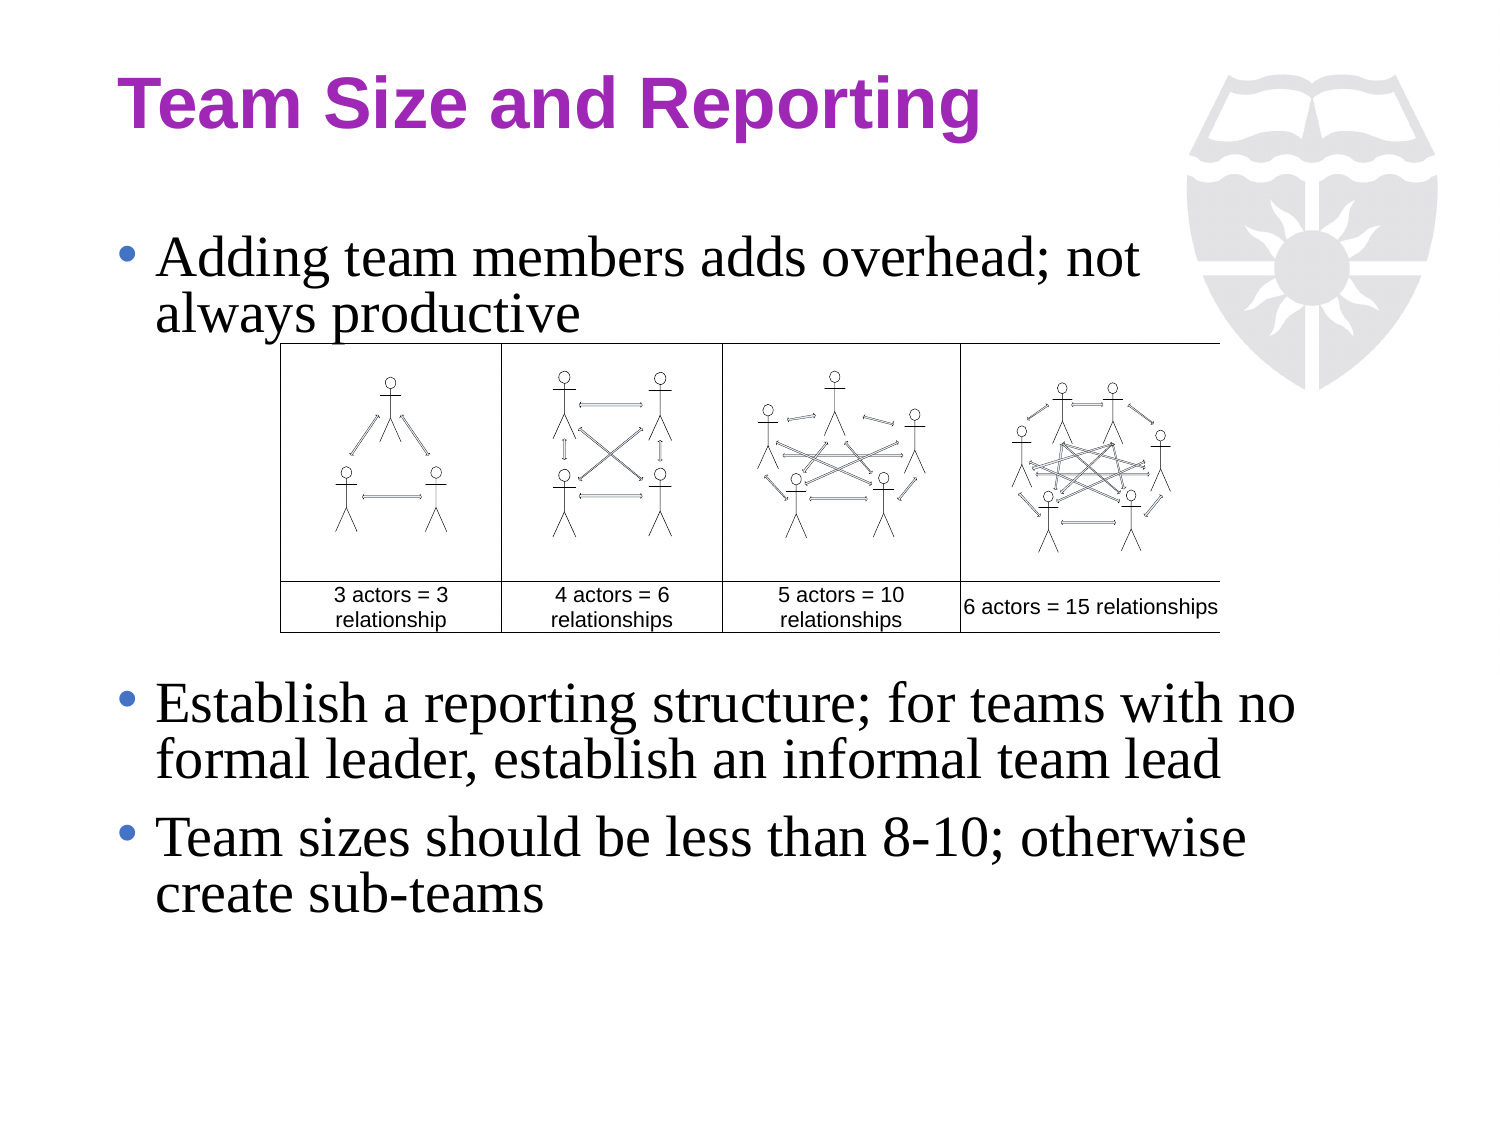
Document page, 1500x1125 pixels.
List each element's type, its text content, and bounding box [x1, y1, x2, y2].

picture [0, 0, 1500, 675]
title Team Size and Reporting [103, 72, 1397, 208]
picture [280, 343, 1220, 643]
list Adding team members adds overhead; not always productive Establish a reporting structure; for teams with no formal leader, establish an informal team lead Team sizes should be less than 8-10; otherwise create sub-teams [103, 224, 1397, 760]
